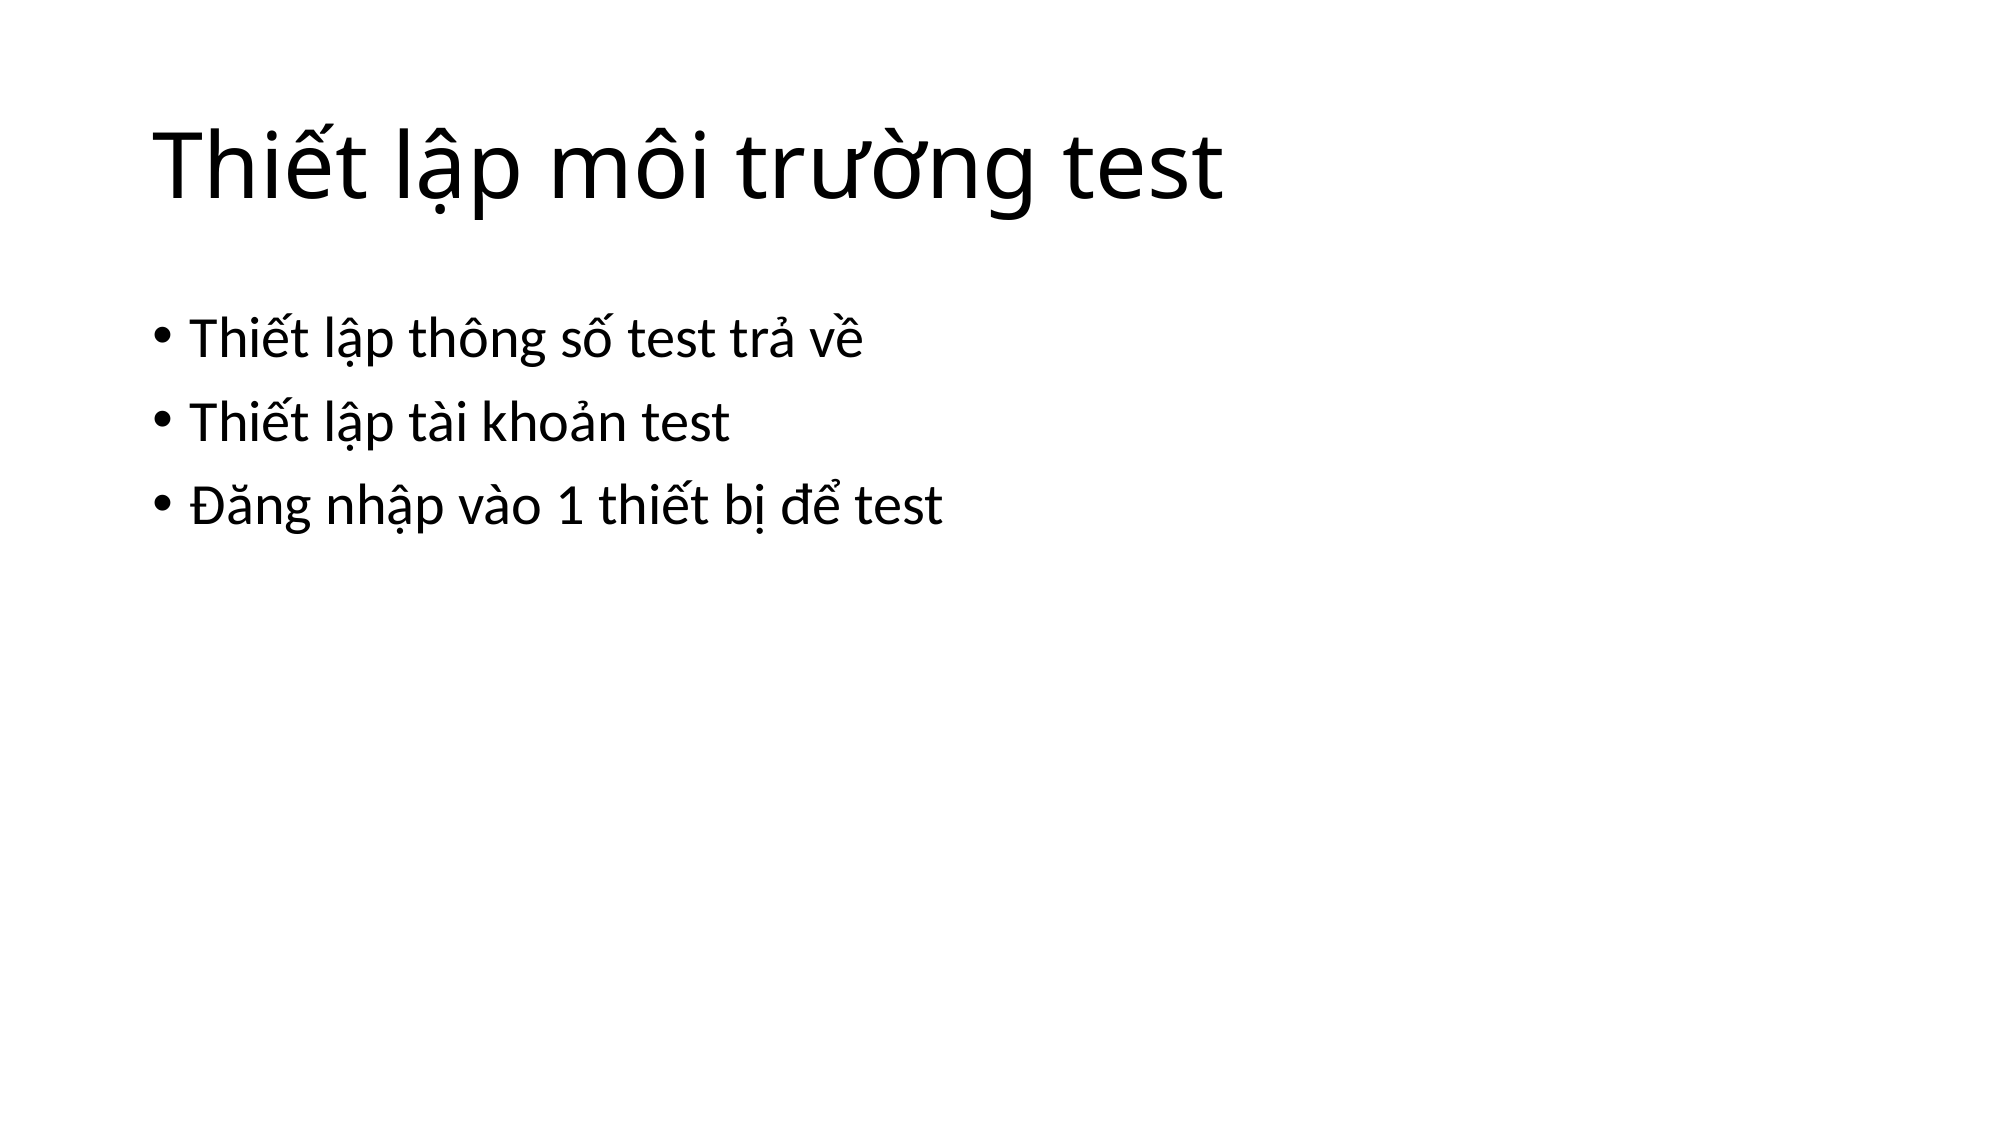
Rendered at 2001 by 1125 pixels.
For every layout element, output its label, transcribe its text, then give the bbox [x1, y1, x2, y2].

title Thiết lập môi trường test [137, 59, 1863, 278]
list Thiết lập thông số test trả về Thiết lập tài khoản test Đăng nhập vào 1 thiết bị để test [137, 299, 1863, 1014]
